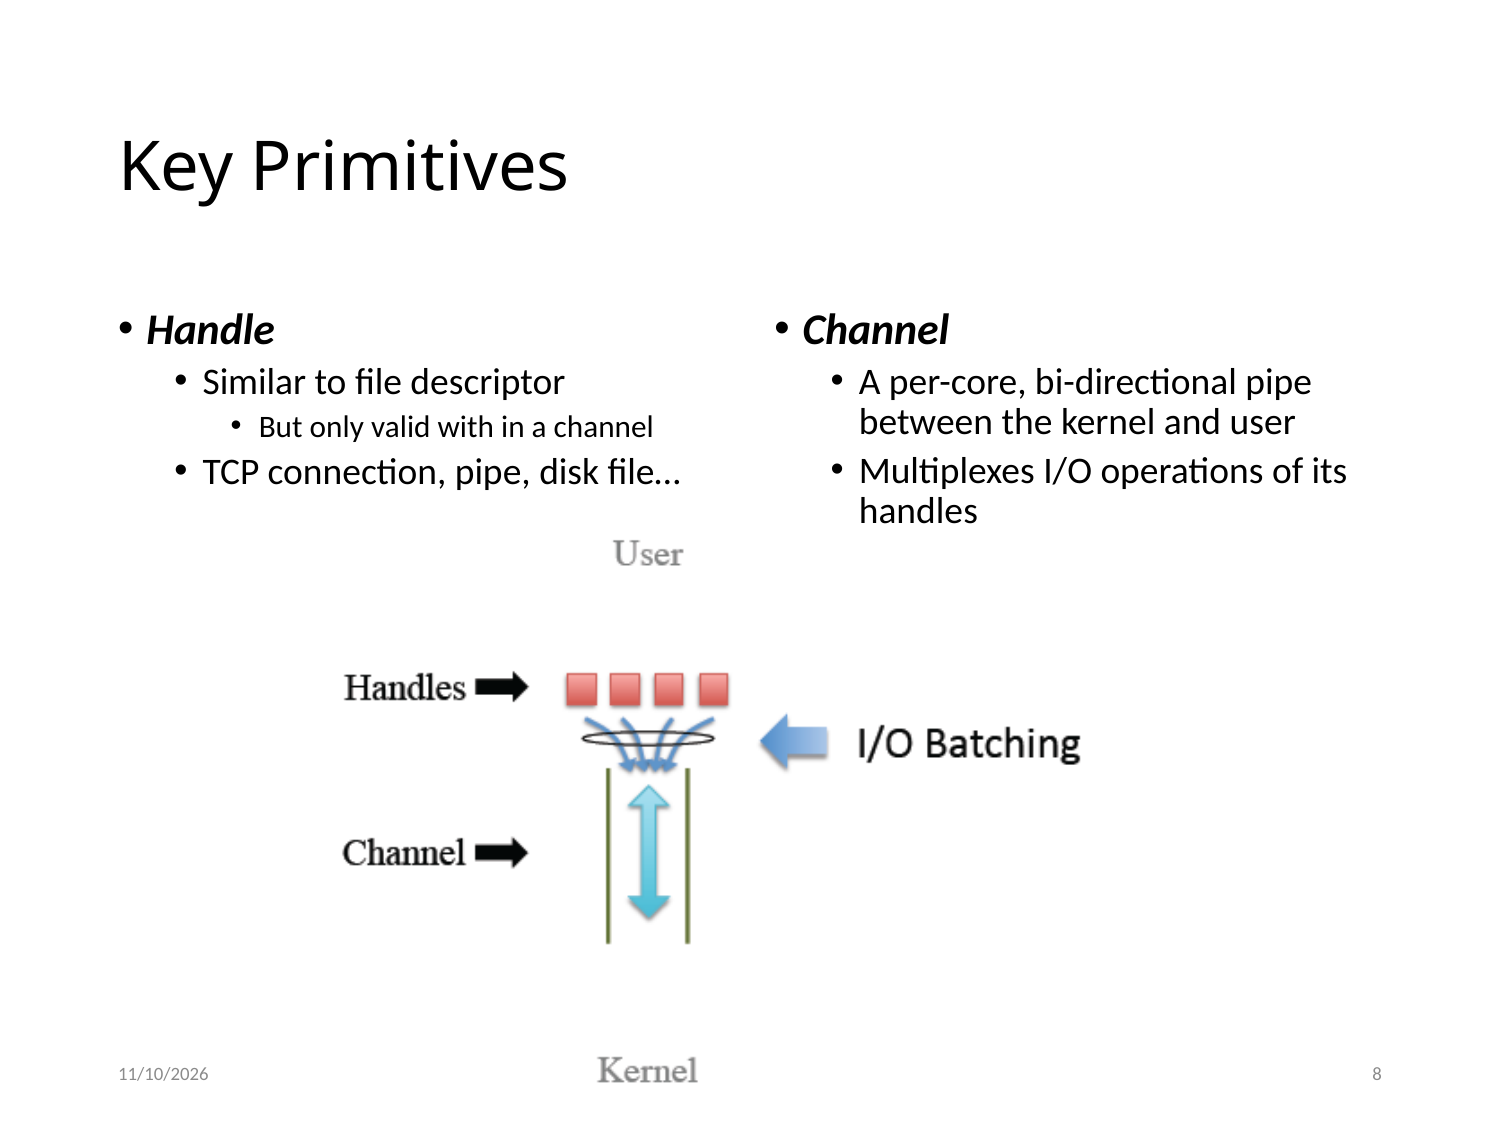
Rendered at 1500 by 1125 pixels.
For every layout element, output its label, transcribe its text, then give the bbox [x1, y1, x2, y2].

picture [336, 534, 1109, 1091]
slide_number 8 [1059, 1042, 1397, 1103]
list Channel A per-core, bi-directional pipe between the kernel and user Multiplexes I/O operations of its handles [759, 299, 1397, 1014]
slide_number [103, 1042, 441, 1103]
title Key Primitives [103, 59, 1397, 278]
list Handle Similar to file descriptor But only valid with in a channel TCP connection, pipe, disk file… [103, 299, 741, 1014]
